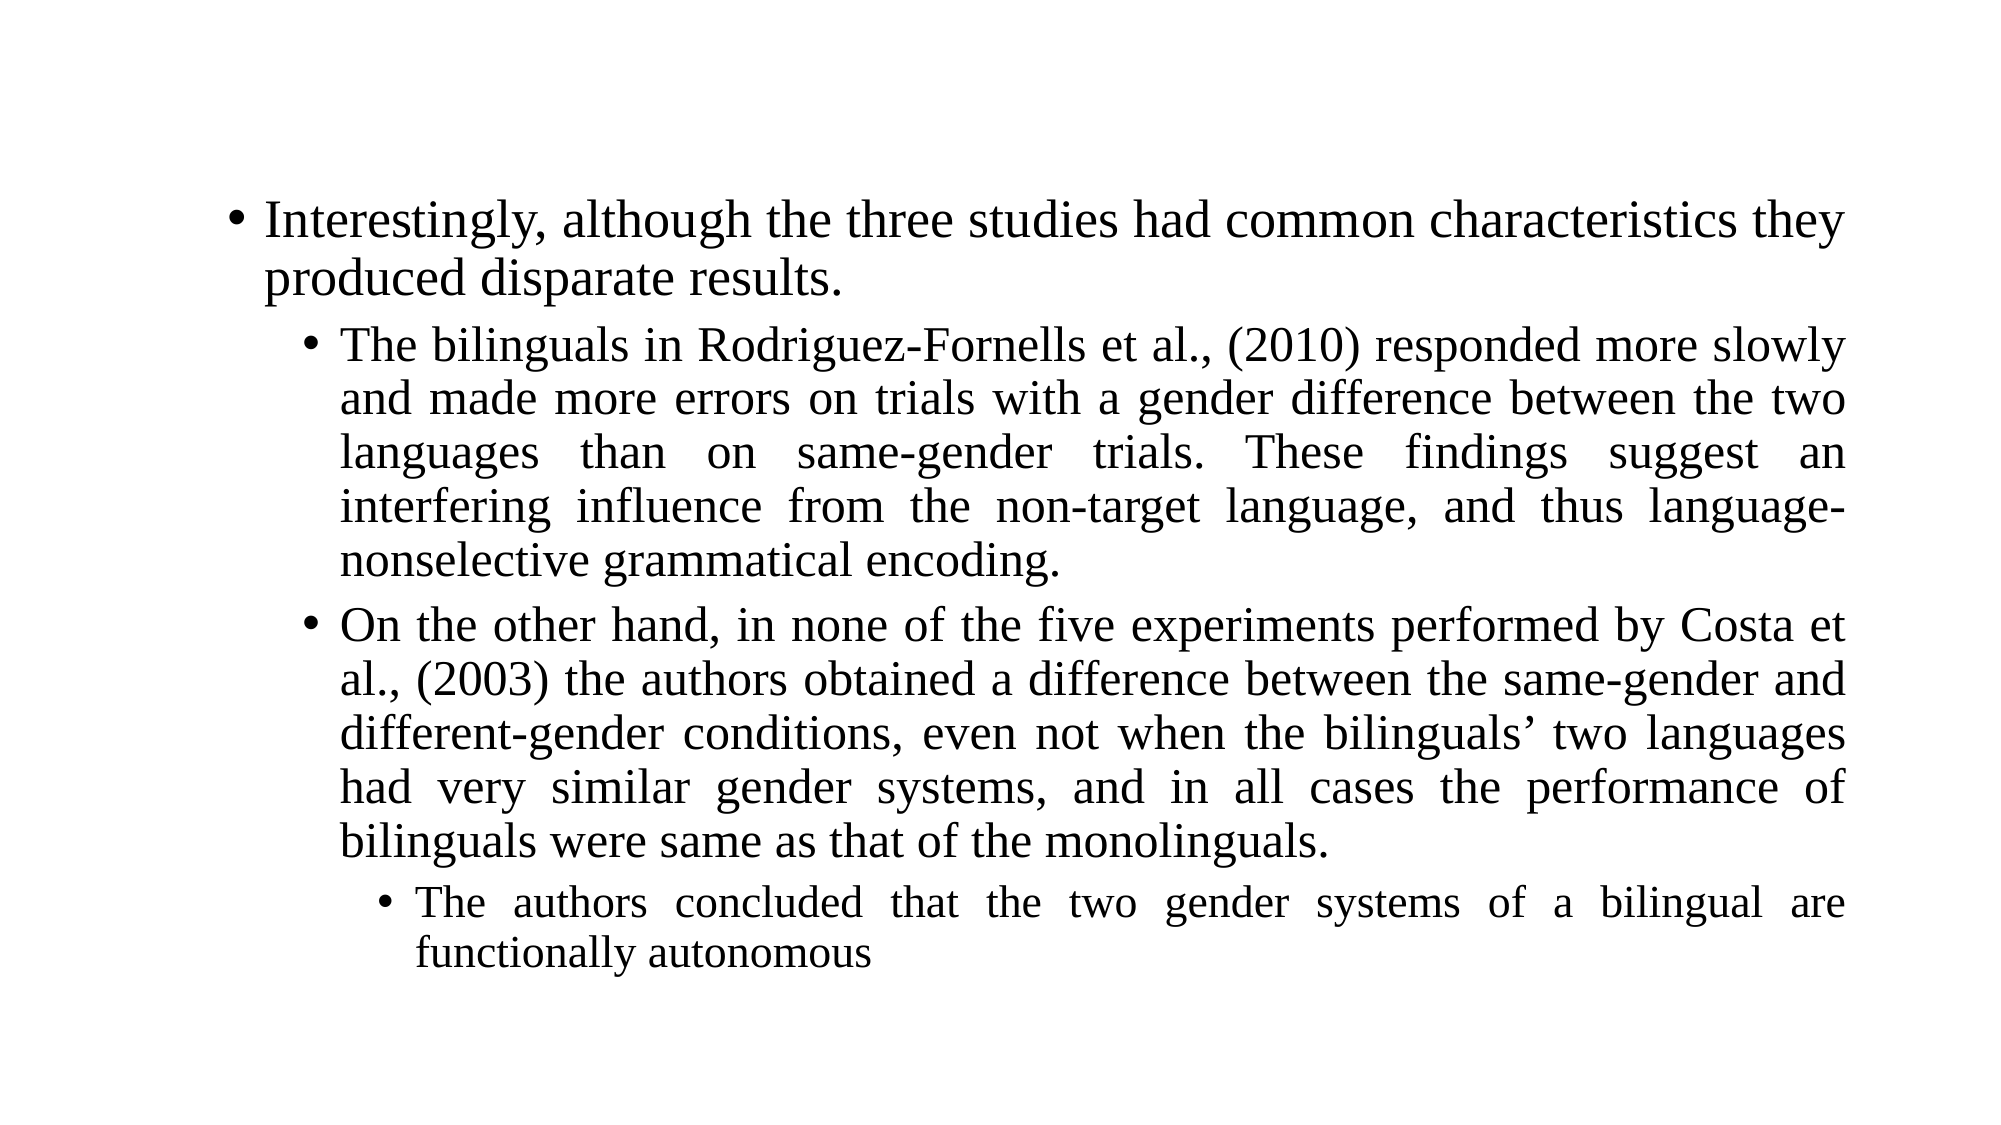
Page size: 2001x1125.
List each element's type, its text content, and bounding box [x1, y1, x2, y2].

list Interestingly, although the three studies had common characteristics they produced disparate results. The bilinguals in Rodriguez-Fornells et al., (2010) responded more slowly and made more errors on trials with a gender difference between the two languages than on same-gender trials. These findings suggest an interfering influence from the non-target language, and thus language-nonselective grammatical encoding. On the other hand, in none of the five experiments performed by Costa et al., (2003) the authors obtained a difference between the same-gender and different-gender conditions, even not when the bilinguals’ two languages had very similar gender systems, and in all cases the performance of bilinguals were same as that of the monolinguals. The authors concluded that the two gender systems of a bilingual are functionally autonomous [137, 102, 1863, 1014]
